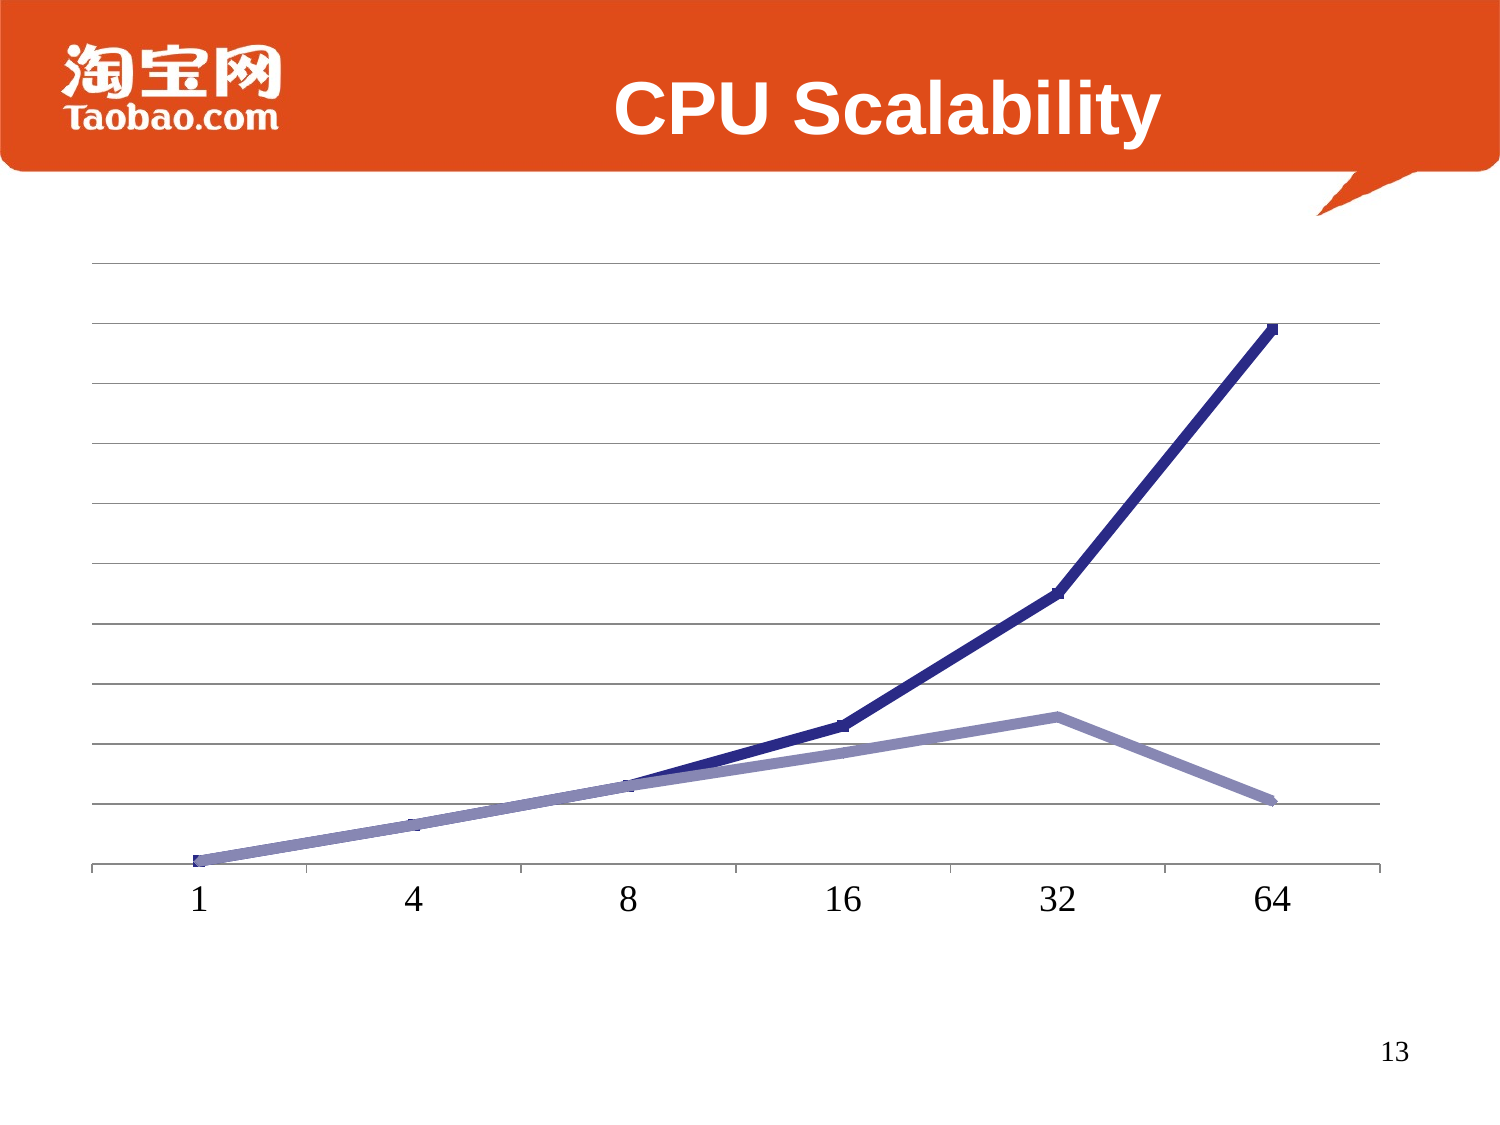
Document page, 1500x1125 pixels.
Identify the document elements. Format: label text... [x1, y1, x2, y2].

picture [0, 0, 1500, 216]
chart [74, 262, 1426, 1006]
title CPU Scalability [351, 45, 1425, 164]
slide_number 13 [1074, 1024, 1426, 1103]
